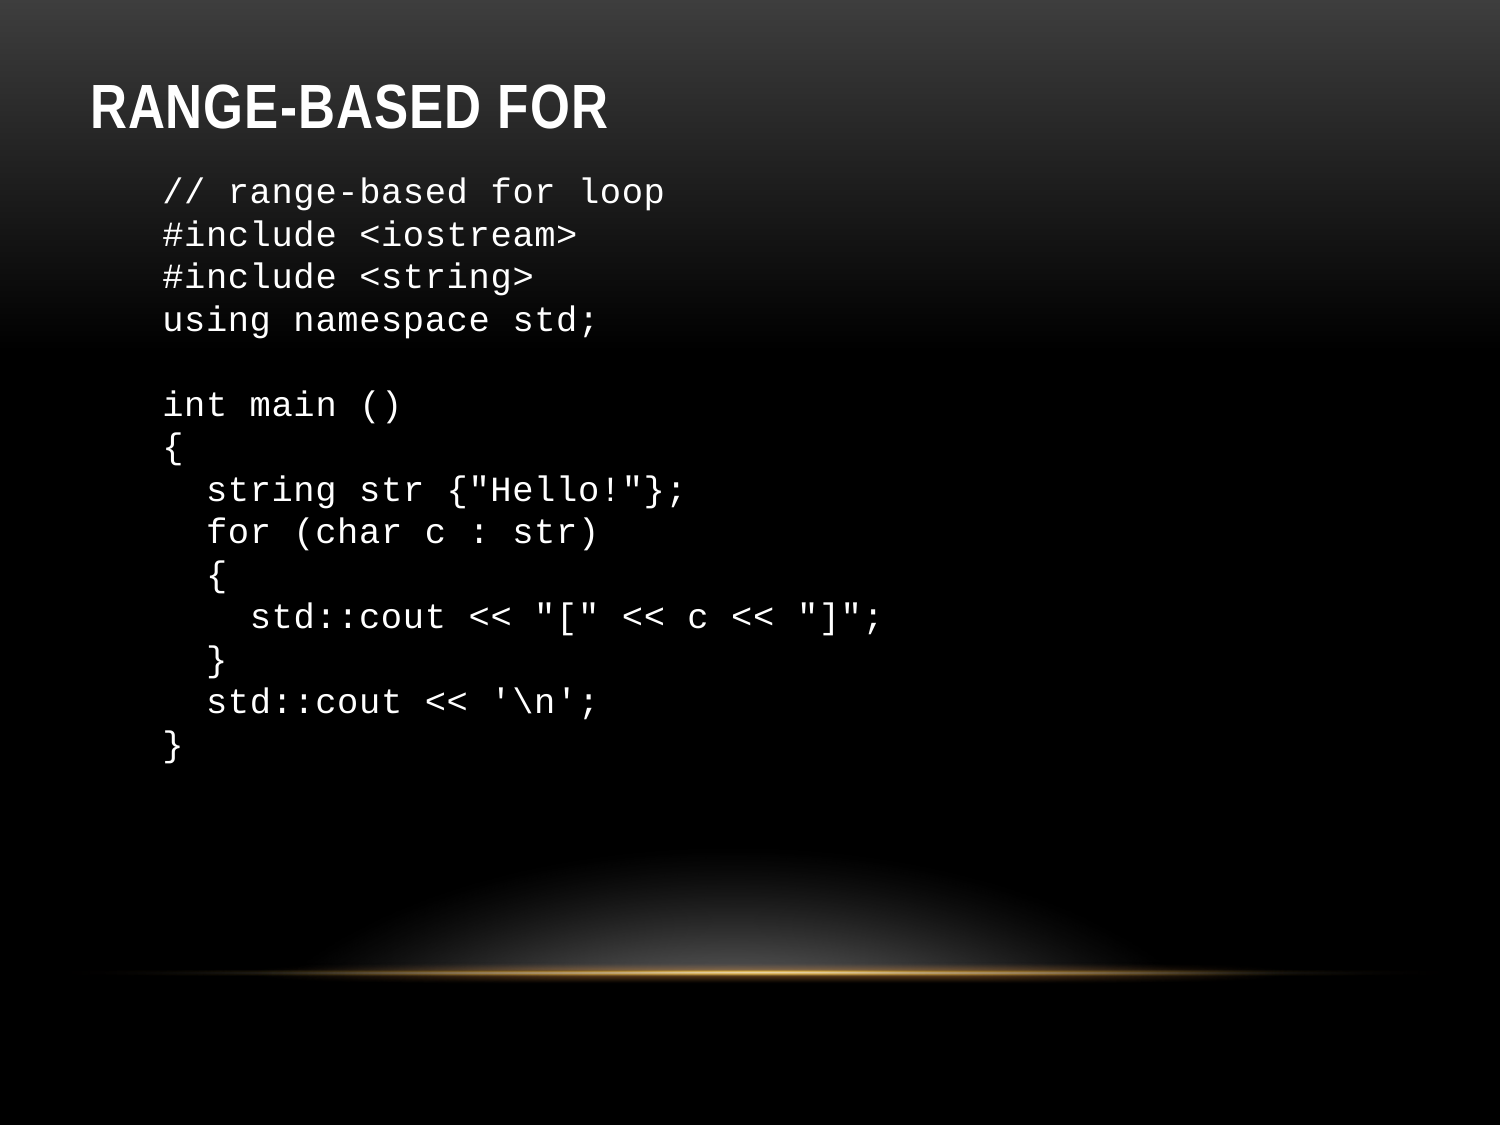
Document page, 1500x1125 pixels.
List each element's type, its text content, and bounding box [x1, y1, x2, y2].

text_box // range-based for loop #include <iostream> #include <string> using namespace std; int main () { string str {"Hello!"}; for (char c : str) { std::cout << "[" << c << "]"; } std::cout << '\n'; } [147, 160, 1353, 771]
picture [0, 0, 1500, 1125]
title Range-based for [75, 58, 1425, 161]
